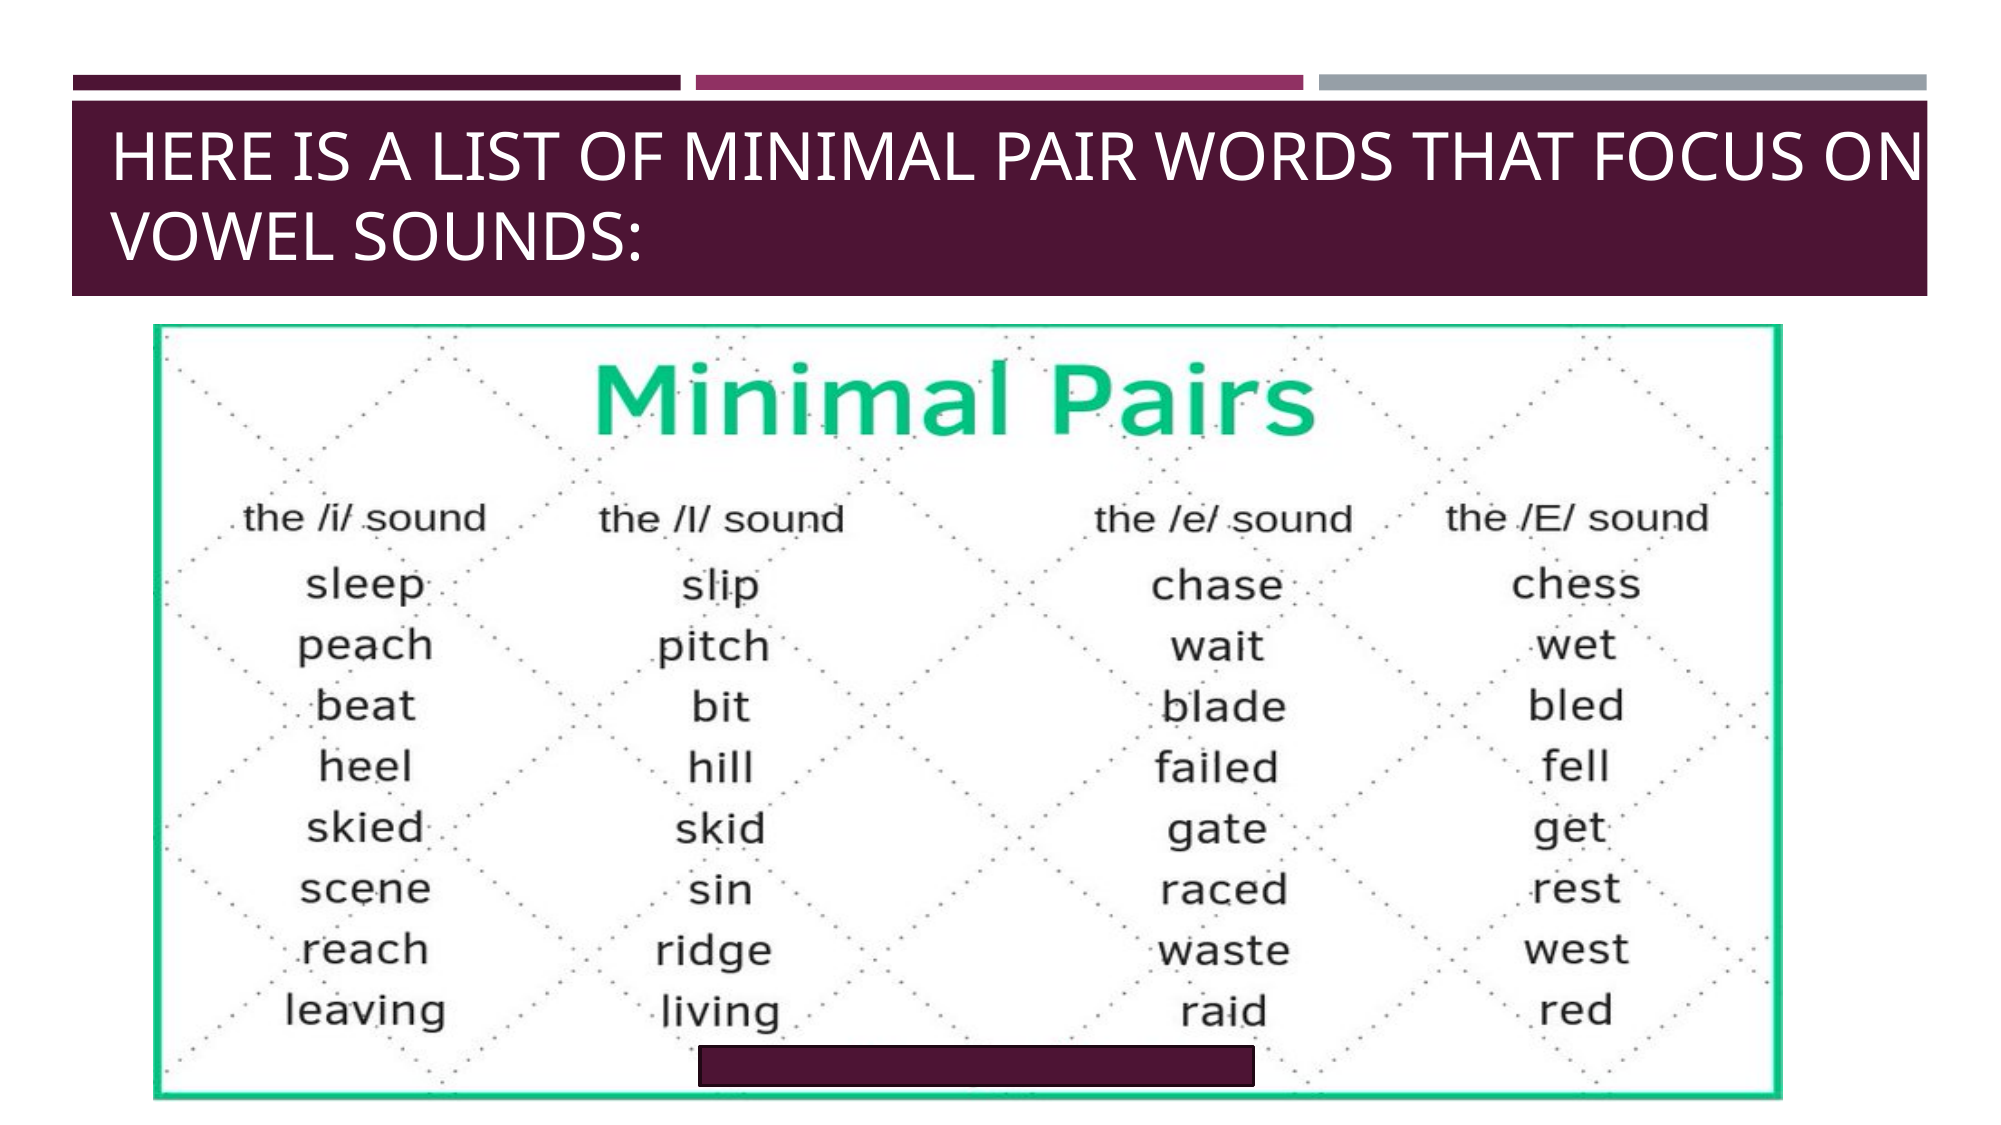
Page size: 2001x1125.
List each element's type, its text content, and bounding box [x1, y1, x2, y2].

picture [153, 324, 1783, 1102]
title HERE IS A LIST OF MINIMAL PAIR WORDS THAT FOCUS ON VOWEL SOUNDS: [95, 100, 1974, 282]
